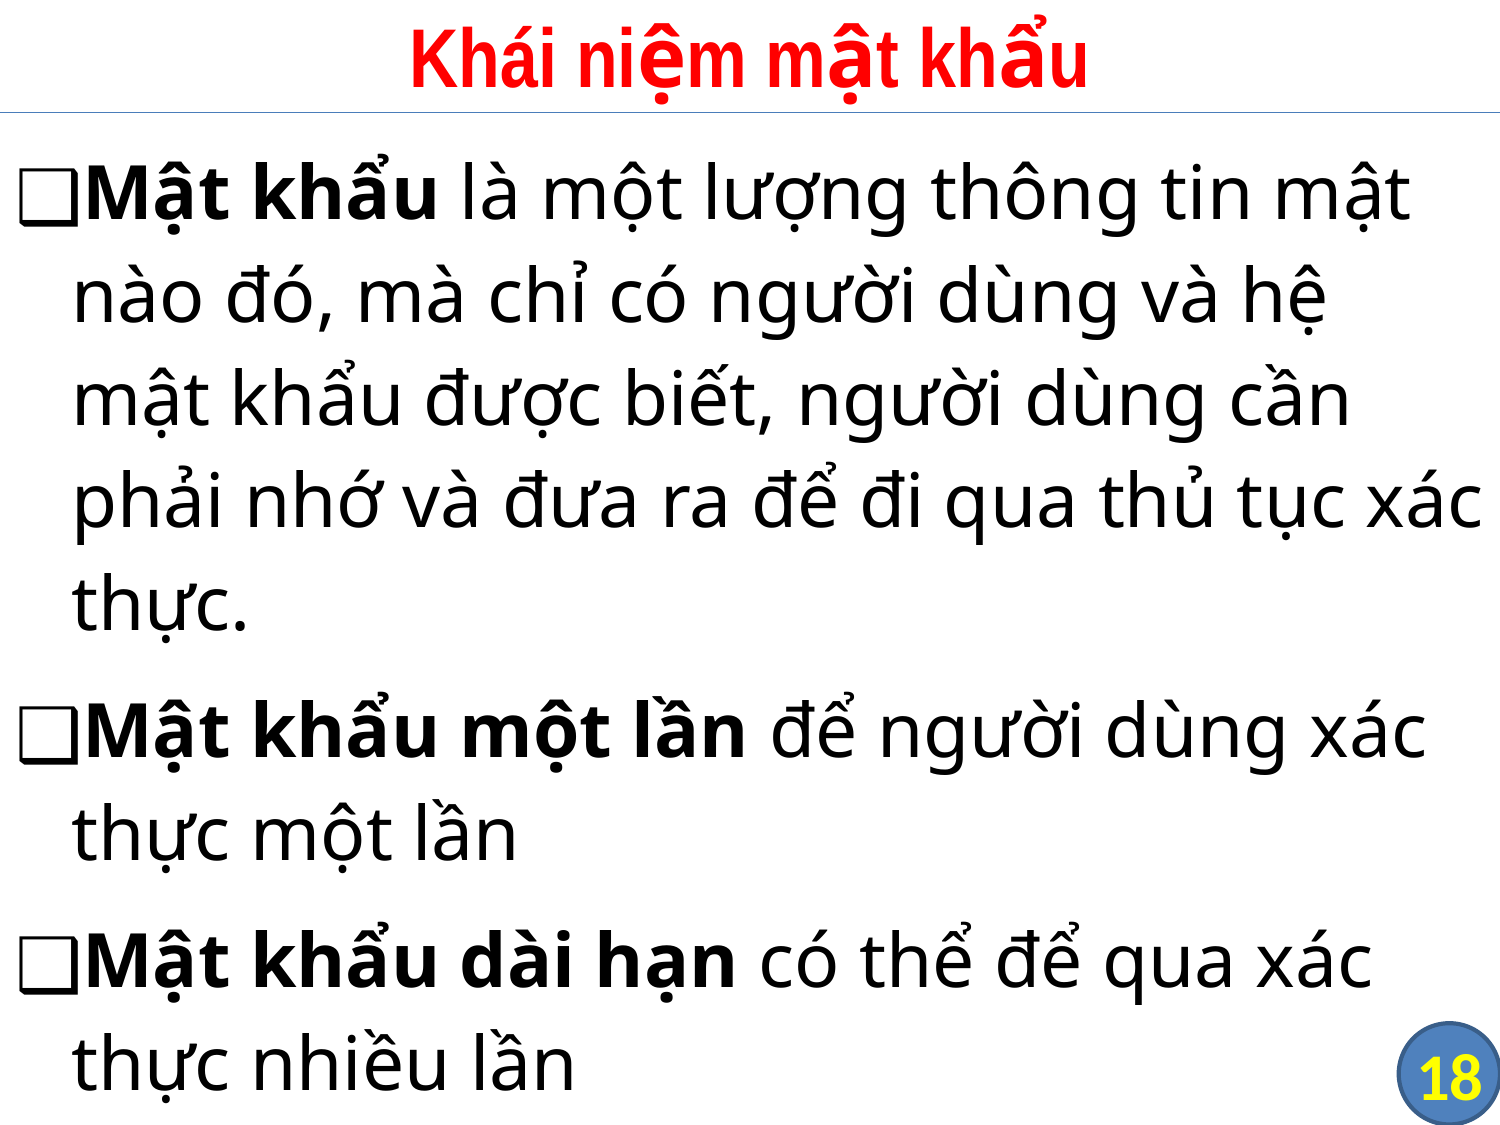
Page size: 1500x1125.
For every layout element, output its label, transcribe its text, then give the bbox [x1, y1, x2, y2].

list Mật khẩu là một lượng thông tin mật nào đó, mà chỉ có người dùng và hệ mật khẩu được biết, người dùng cần phải nhớ và đưa ra để đi qua thủ tục xác thực. Mật khẩu một lần để người dùng xác thực một lần Mật khẩu dài hạn có thể để qua xác thực nhiều lần [0, 112, 1500, 1125]
title Khái niệm mật khẩu [0, 0, 1500, 112]
